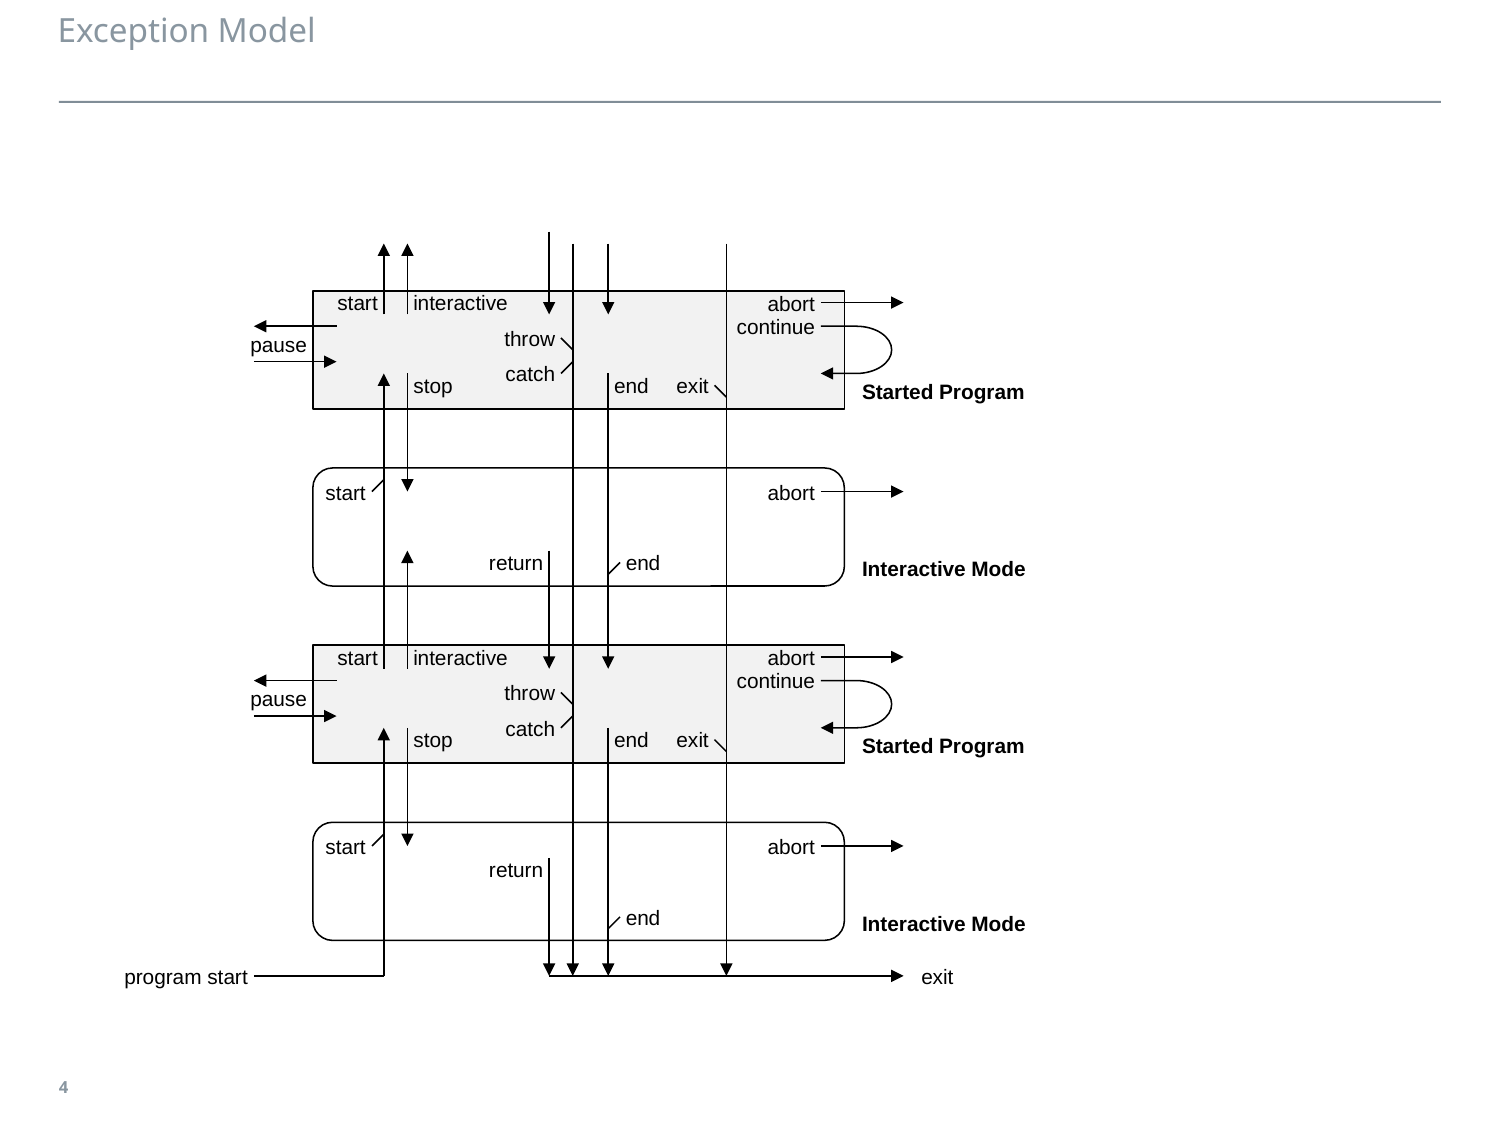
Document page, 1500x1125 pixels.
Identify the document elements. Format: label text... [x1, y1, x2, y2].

text_box [820, 324, 894, 380]
text_box start [311, 832, 374, 860]
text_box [371, 479, 384, 492]
text_box [389, 465, 568, 589]
text_box continue [760, 316, 823, 340]
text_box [371, 833, 384, 847]
text_box stop [405, 371, 468, 399]
text_box return [488, 856, 551, 883]
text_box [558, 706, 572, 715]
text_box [714, 385, 727, 398]
text_box [310, 485, 379, 589]
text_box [712, 399, 726, 411]
text_box [613, 820, 721, 943]
text_box abort [760, 289, 823, 316]
text_box throw [500, 678, 563, 706]
text_box Started Program [854, 371, 988, 411]
text_box [389, 820, 568, 943]
text_box Interactive Mode [854, 549, 988, 588]
text_box return [488, 549, 551, 576]
text_box pause [252, 685, 315, 718]
text_box start [323, 289, 380, 316]
title Exception Model [57, 1, 1440, 96]
text_box interactive [412, 289, 468, 316]
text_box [719, 289, 726, 385]
text_box [313, 820, 379, 832]
text_box [310, 840, 379, 943]
text_box pause [252, 331, 315, 364]
text_box stop [405, 726, 468, 753]
text_box abort [760, 643, 823, 671]
text_box [578, 820, 603, 943]
text_box [730, 820, 847, 943]
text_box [607, 916, 621, 929]
text_box [313, 465, 379, 478]
text_box [311, 289, 568, 411]
text_box [613, 465, 721, 589]
text_box end [606, 371, 669, 399]
text_box [820, 678, 894, 735]
text_box [578, 465, 603, 589]
text_box throw [500, 324, 563, 352]
text_box [730, 289, 846, 411]
text_box abort [760, 478, 823, 505]
text_box start [323, 643, 380, 671]
text_box exit [913, 962, 1035, 990]
text_box end [618, 549, 681, 576]
text_box exit [669, 726, 717, 753]
text_box Interactive Mode [854, 903, 988, 942]
text_box [730, 465, 847, 589]
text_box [714, 739, 727, 752]
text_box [560, 692, 573, 705]
text_box [578, 289, 721, 411]
text_box program start [134, 962, 256, 990]
text_box catch [500, 714, 563, 742]
text_box end [606, 726, 669, 753]
text_box exit [669, 371, 717, 399]
text_box continue [760, 671, 823, 694]
text_box start [311, 478, 374, 505]
text_box Negative [712, 753, 726, 765]
text_box [311, 643, 568, 765]
text_box [578, 643, 721, 765]
text_box end [618, 903, 681, 931]
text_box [560, 361, 573, 374]
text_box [560, 337, 573, 351]
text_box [607, 562, 621, 575]
text_box abort [760, 832, 823, 860]
text_box Started Program [854, 726, 988, 765]
text_box interactive [411, 643, 468, 671]
text_box catch [500, 360, 563, 387]
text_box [560, 715, 573, 729]
text_box [730, 643, 846, 765]
